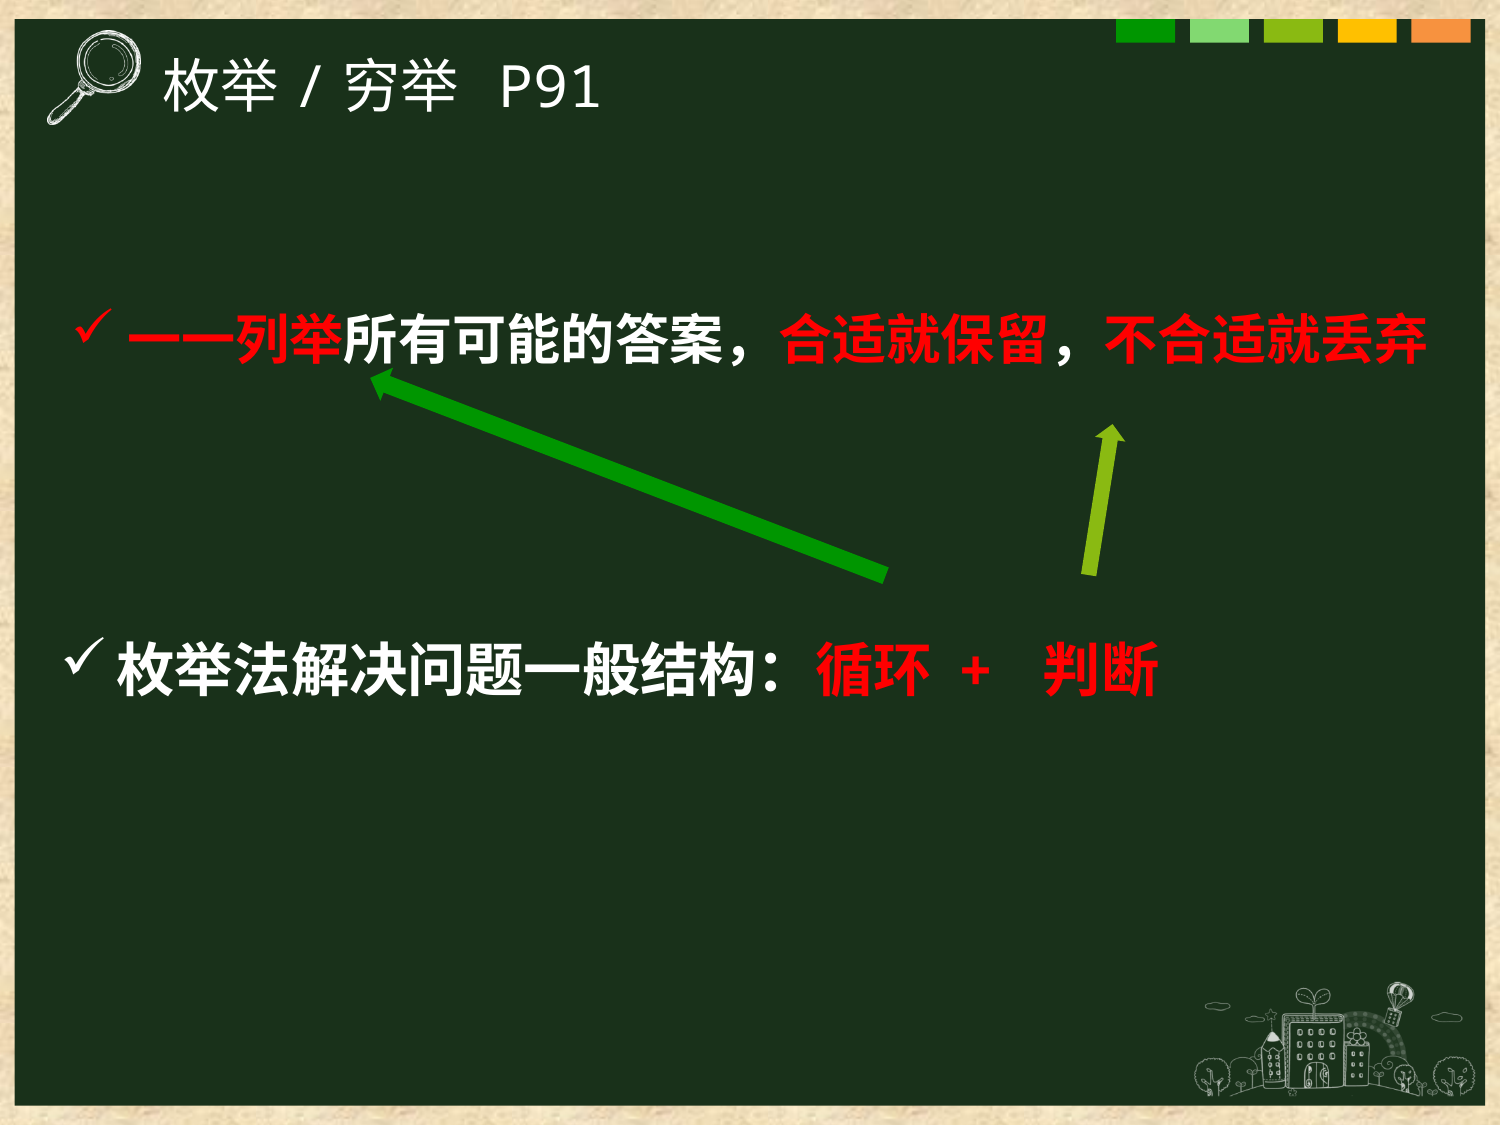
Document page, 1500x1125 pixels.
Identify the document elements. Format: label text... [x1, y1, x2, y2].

text_box 枚举法解决问题一般结构：循环 + 判断 [45, 611, 1175, 711]
picture [0, 0, 1500, 1125]
text_box [368, 365, 891, 586]
text_box [1078, 422, 1128, 579]
text_box 枚举/穷举 P91 [147, 41, 654, 127]
text_box 一一列举所有可能的答案，合适就保留，不合适就丢弃 [55, 285, 1444, 378]
